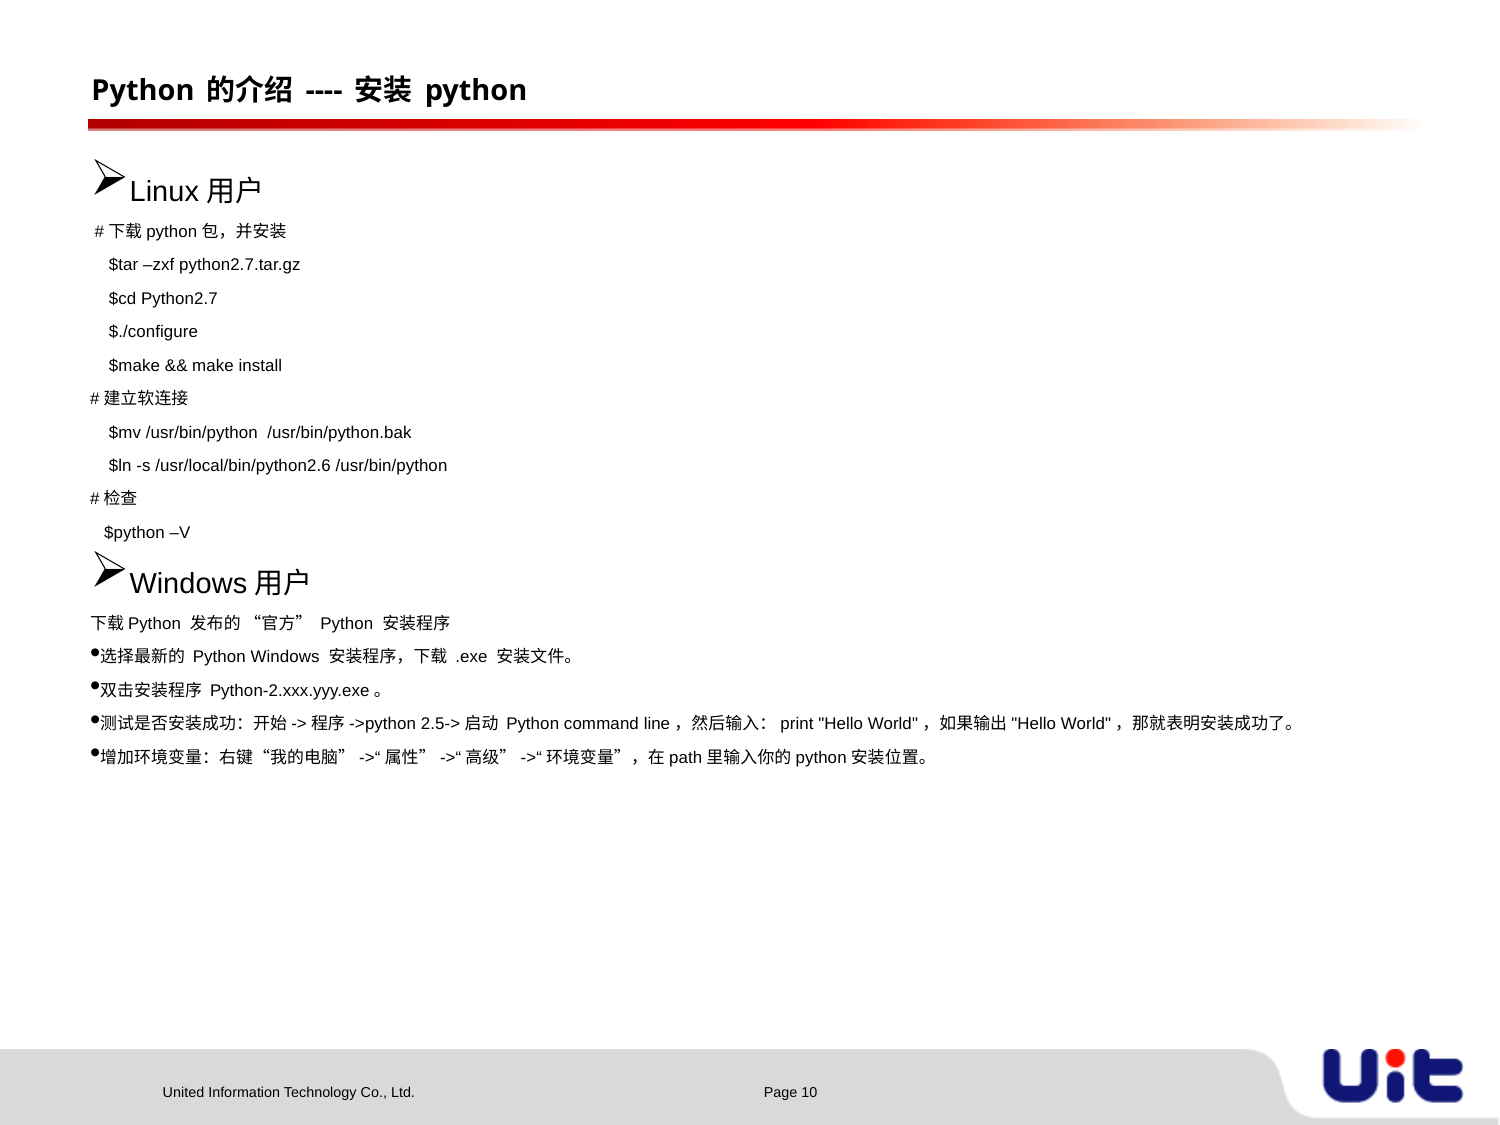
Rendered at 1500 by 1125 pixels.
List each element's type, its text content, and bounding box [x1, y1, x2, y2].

text_box Linux用户 #下载python包，并安装 $tar –zxf python2.7.tar.gz $cd Python2.7 $./configure $make && make install #建立软连接 $mv /usr/bin/python /usr/bin/python.bak $ln -s /usr/local/bin/python2.6 /usr/bin/python #检查 $python –V Windows用户 下载Python 发布的 “官方” Python 安装程序 选择最新的 Python Windows 安装程序，下载 .exe 安装文件。 双击安装程序 Python-2.xxx.yyy.exe。 测试是否安装成功：开始->程序->python 2.5->启动 Python command line，然后输入：print "Hello World"，如果输出"Hello World"，那就表明安装成功了。 增加环境变量：右键“我的电脑”->“属性”->“高级”->“环境变量”，在path里输入你的python安装位置。 [74, 152, 1425, 1013]
slide_number Page 10 [619, 1058, 833, 1125]
picture [0, 1049, 1500, 1125]
picture [88, 119, 1436, 131]
text_box Python的介绍----安装python [76, 30, 1207, 114]
